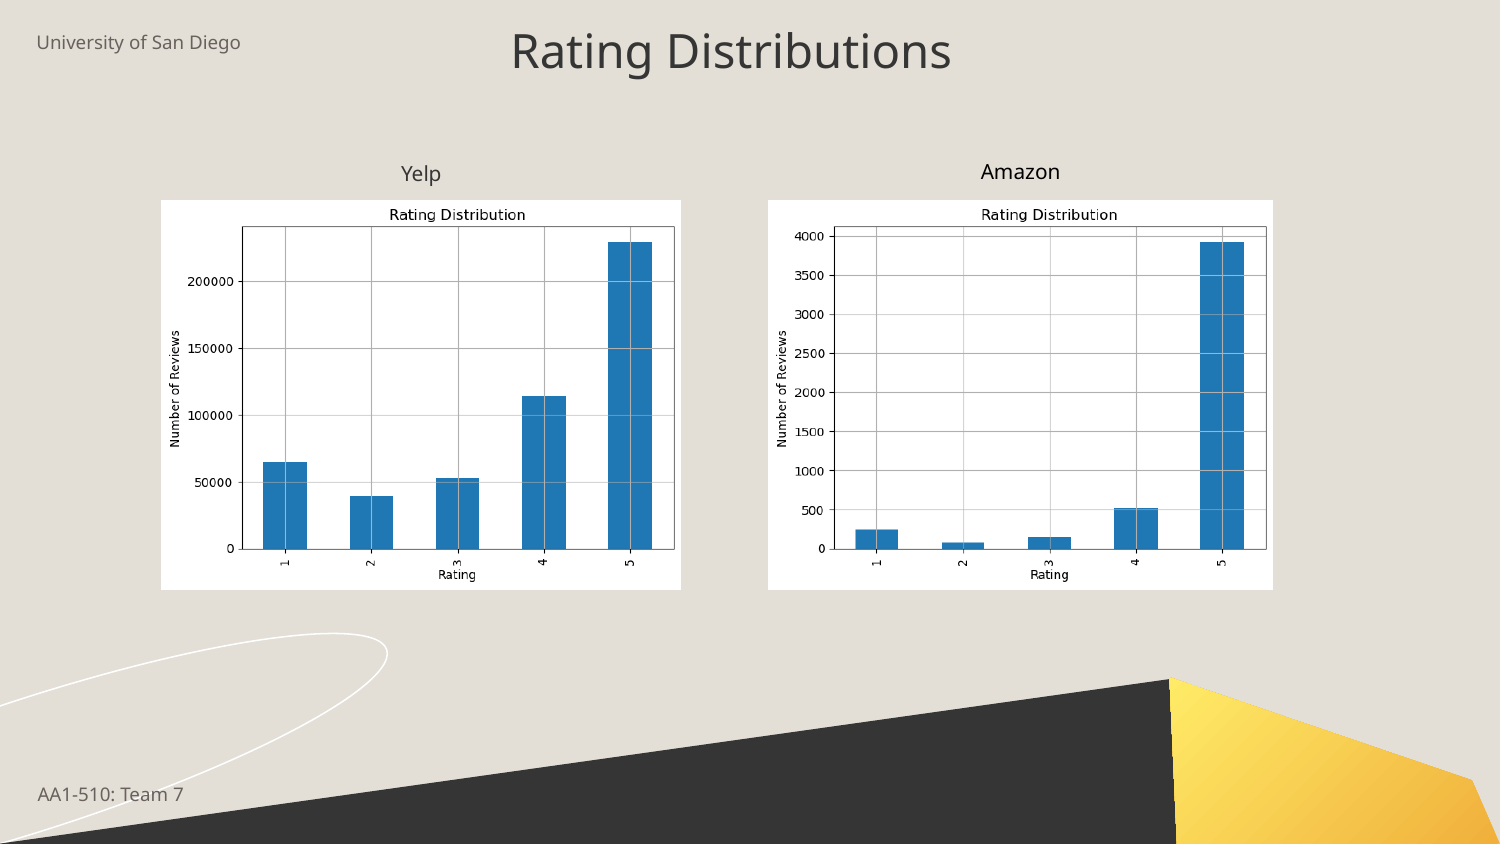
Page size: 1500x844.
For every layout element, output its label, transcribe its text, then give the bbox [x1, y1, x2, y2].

picture [768, 200, 1273, 591]
title Rating Distributions [414, 27, 1049, 95]
picture [161, 200, 681, 591]
title AA1-510: Team 7 [37, 783, 356, 815]
title University of San Diego [6, 15, 285, 61]
title Yelp [284, 145, 558, 199]
title Amazon [768, 139, 1273, 200]
